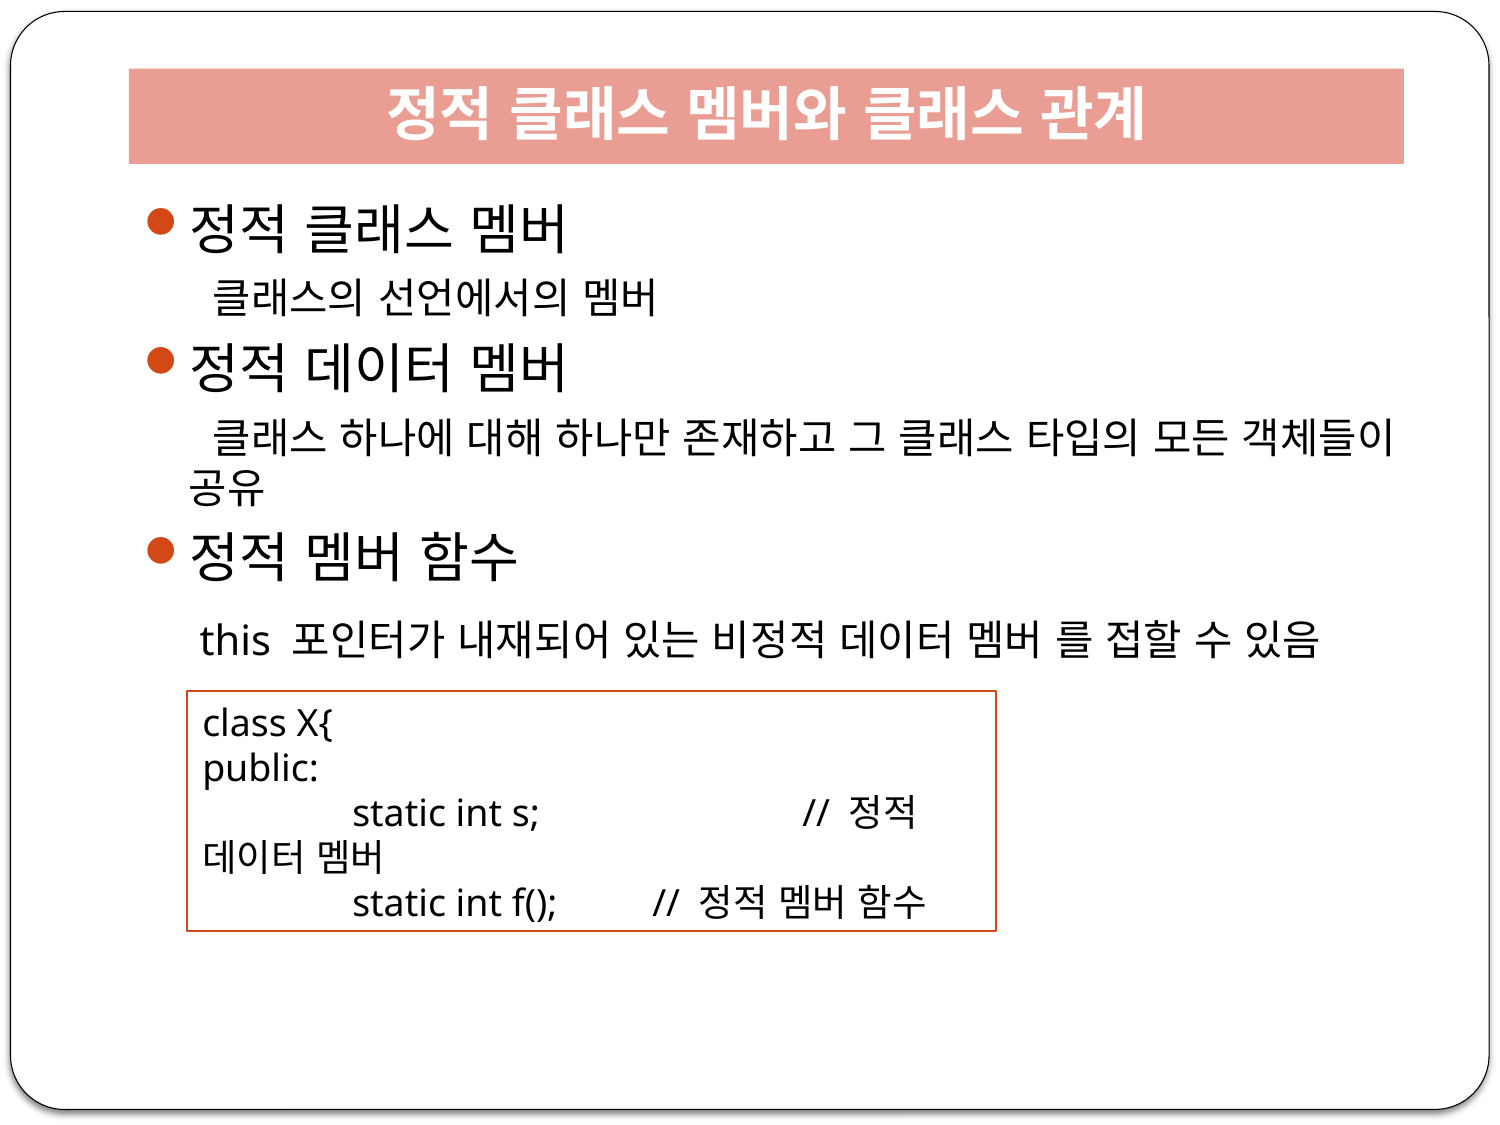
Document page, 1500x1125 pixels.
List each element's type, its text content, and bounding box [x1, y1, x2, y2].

title 정적 클래스 멤버와 클래스 관계 [128, 75, 1404, 164]
text_box [0, 0, 1500, 75]
text_box class X{ public: static int s; // 정적 데이터 멤버 static int f(); // 정적 멤버 함수 [186, 690, 997, 932]
list 정적 클래스 멤버 클래스의 선언에서의 멤버 정적 데이터 멤버 클래스 하나에 대해 하나만 존재하고 그 클래스 타입의 모든 객체들이 공유 정적 멤버 함수 this 포인터가 내재되어 있는 비정적 데이터 멤버 를 접할 수 있음 [128, 187, 1430, 1055]
